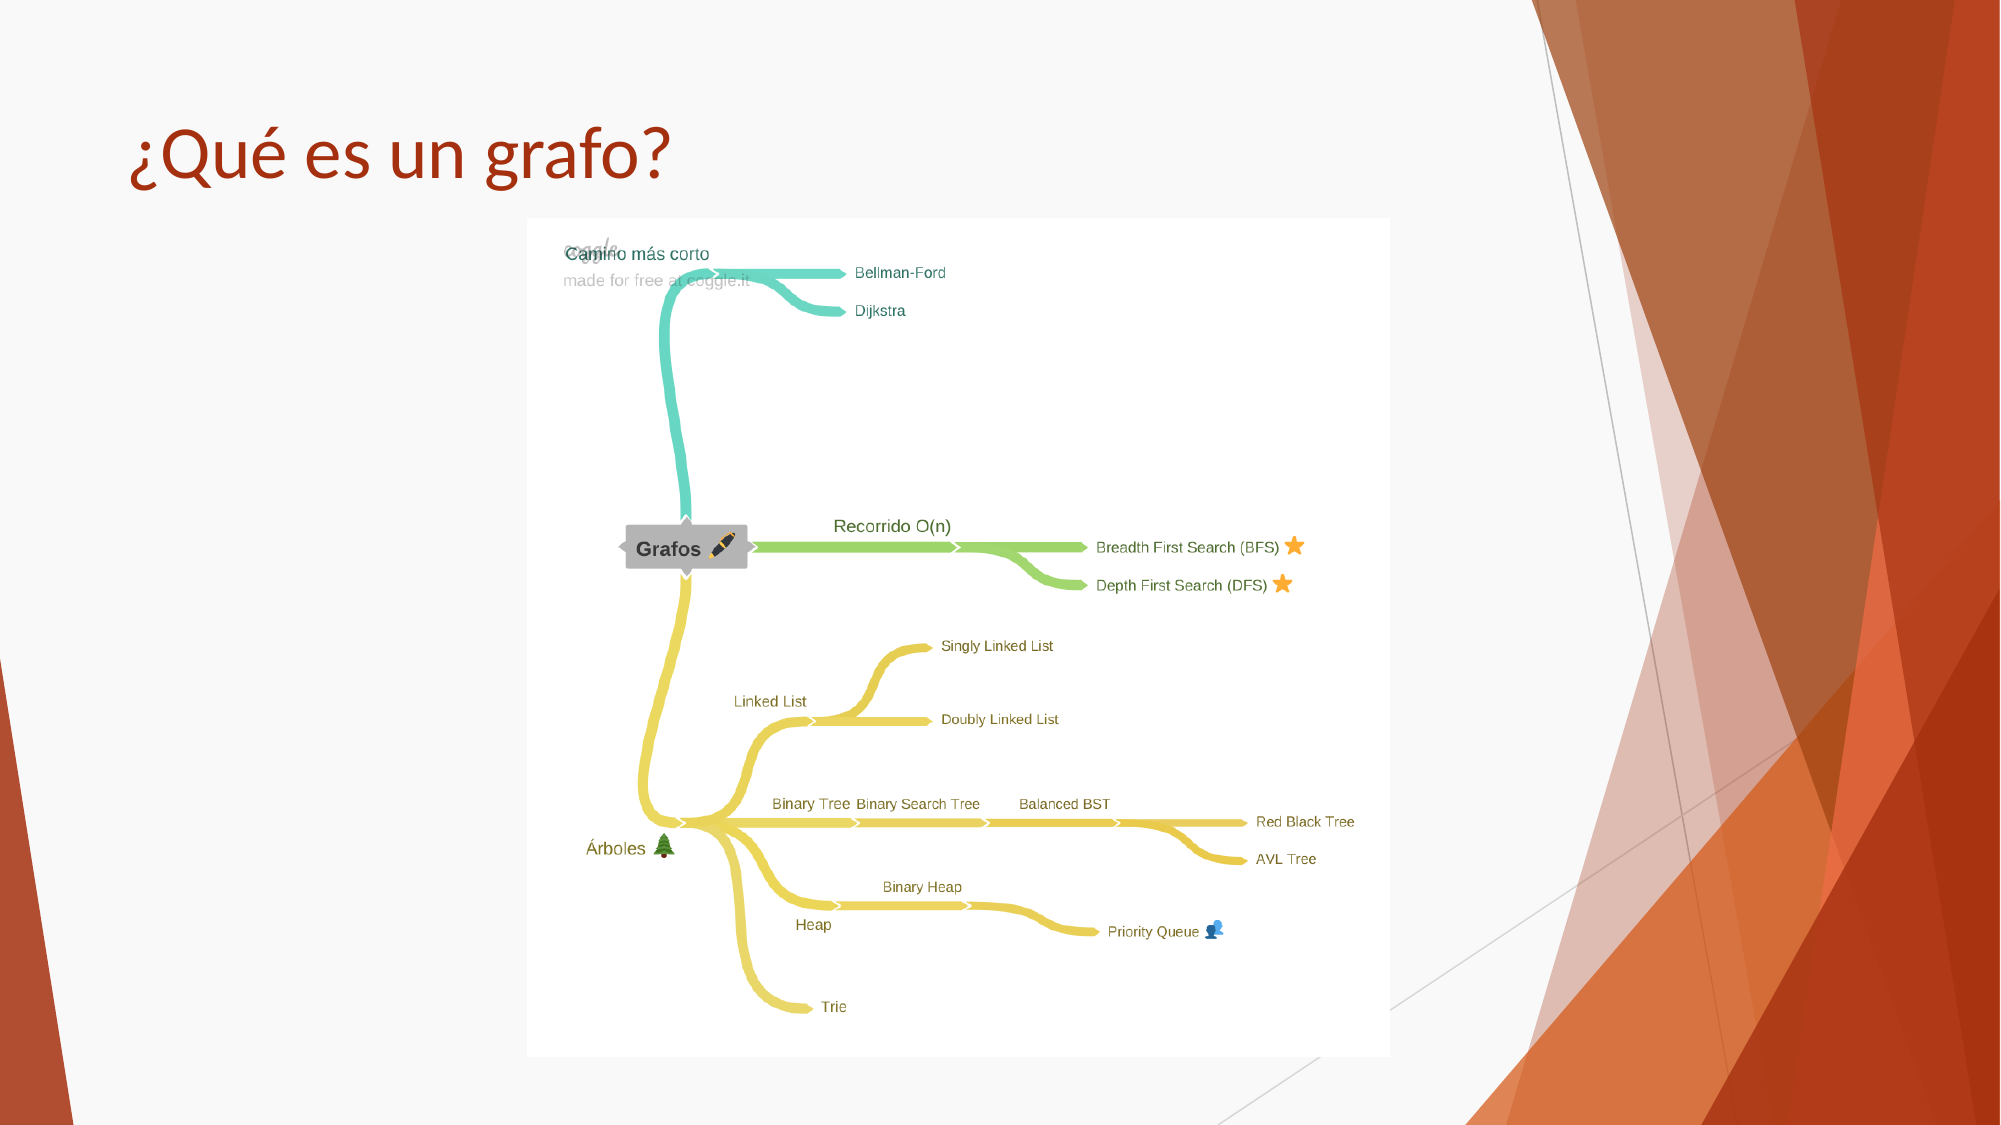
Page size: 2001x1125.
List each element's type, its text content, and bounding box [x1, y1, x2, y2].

picture [527, 218, 1391, 1058]
title ¿Qué es un grafo? [111, 96, 1522, 313]
